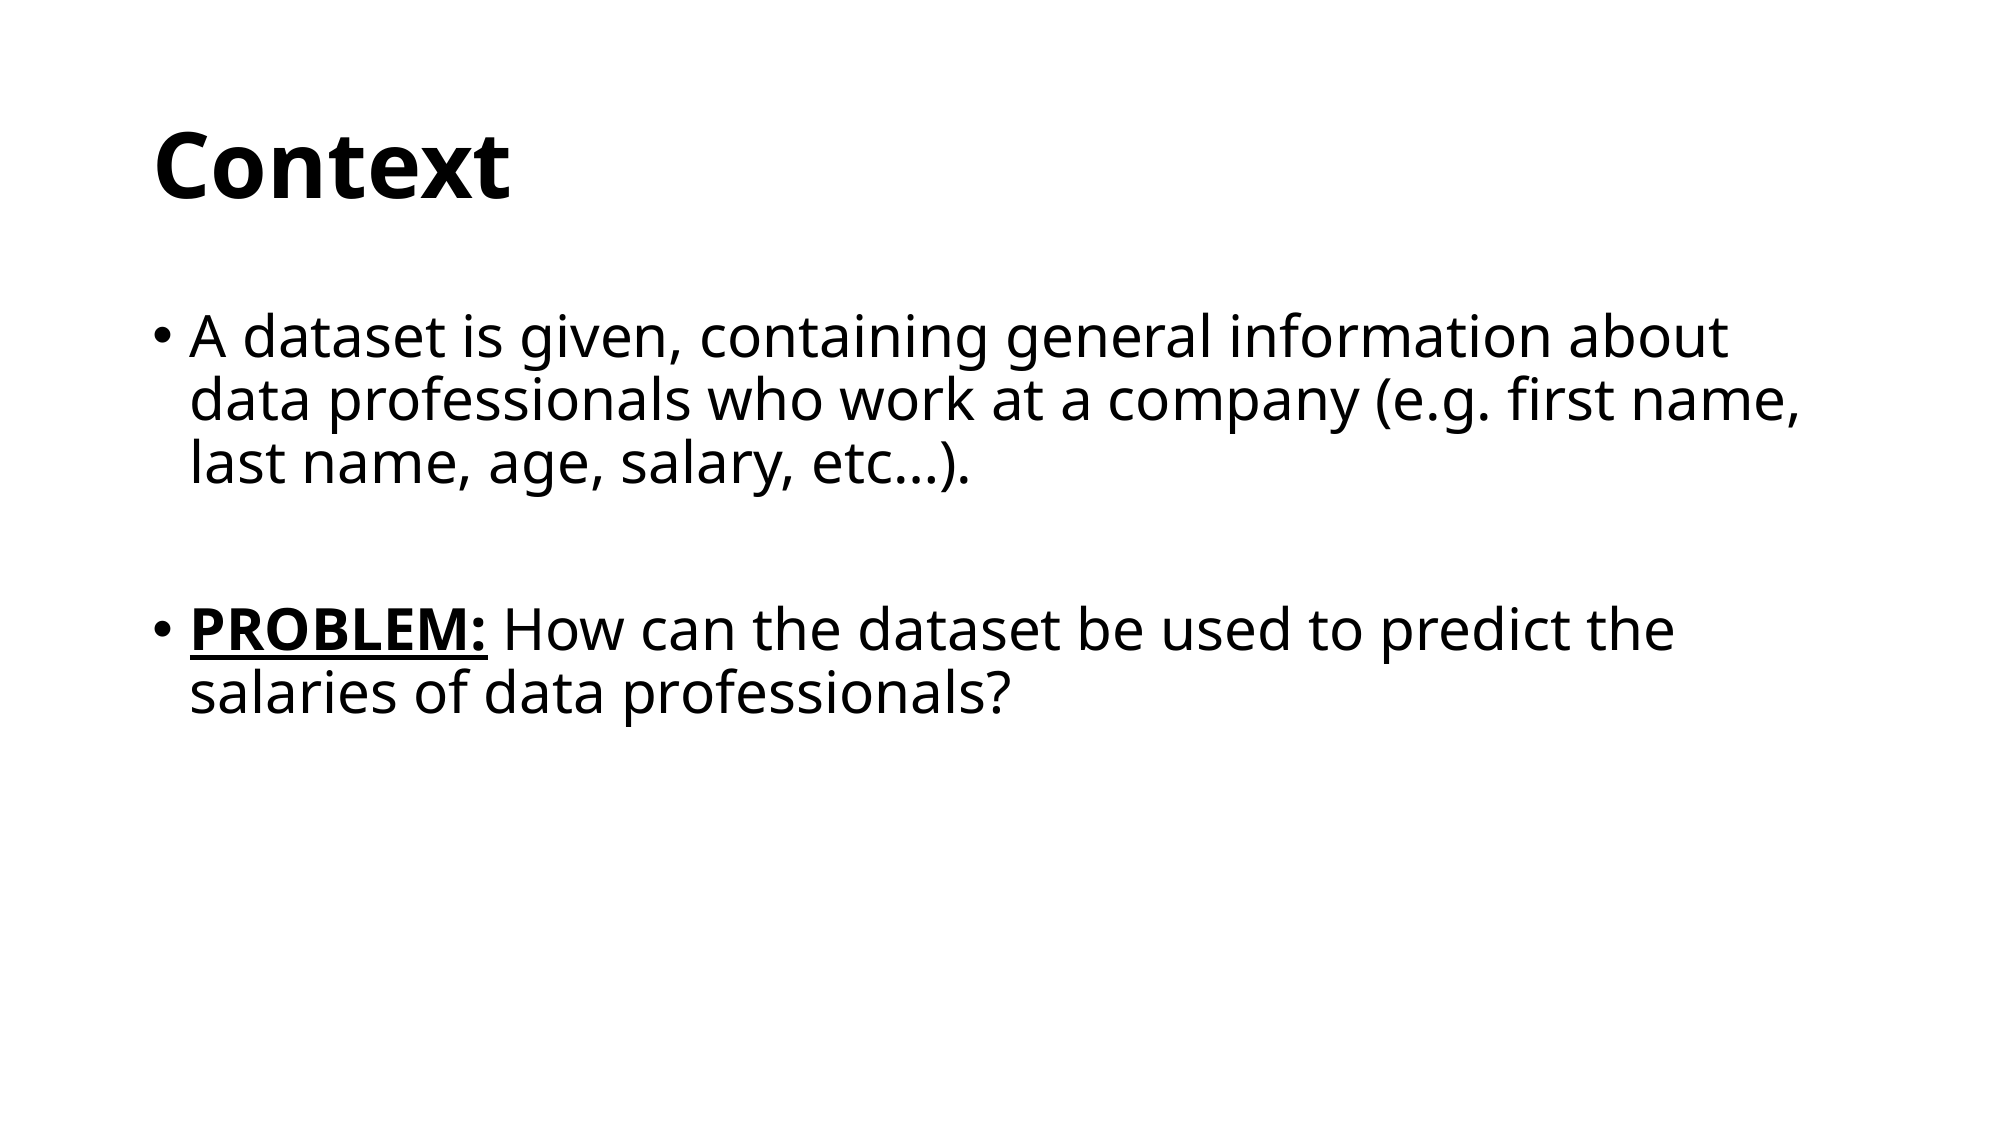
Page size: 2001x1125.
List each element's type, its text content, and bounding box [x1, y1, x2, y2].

title Context [137, 59, 1863, 278]
list A dataset is given, containing general information about data professionals who work at a company (e.g. first name, last name, age, salary, etc…). PROBLEM: How can the dataset be used to predict the salaries of data professionals? [137, 299, 1863, 1014]
